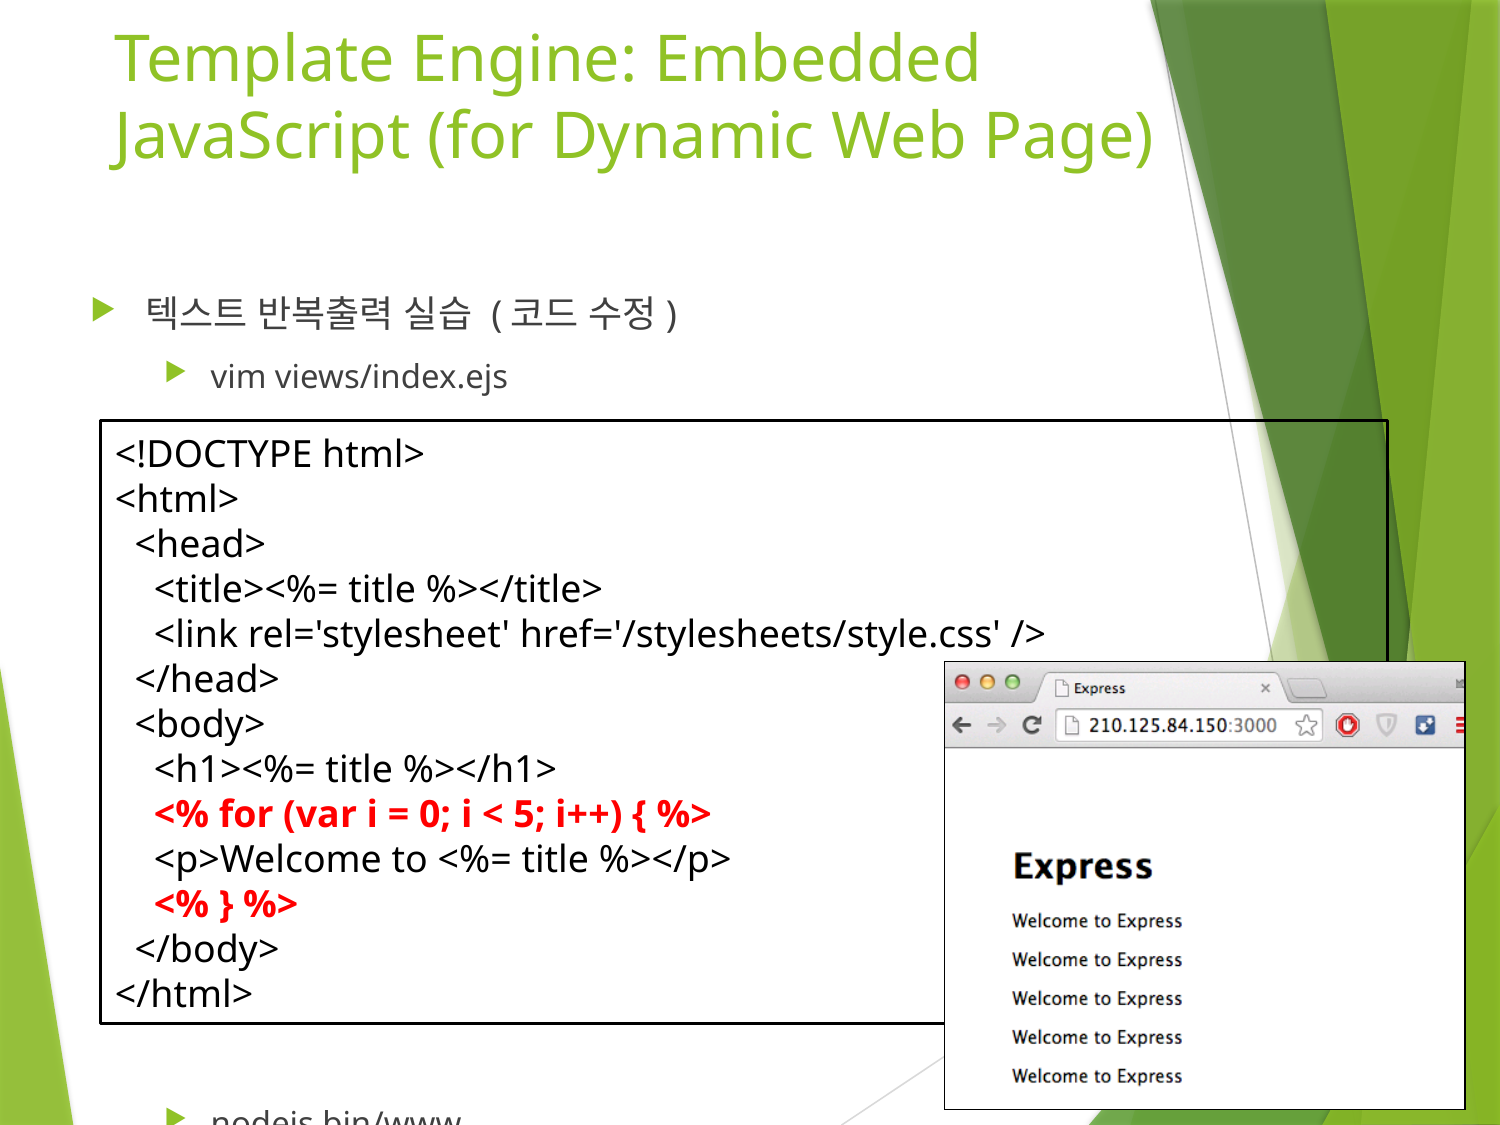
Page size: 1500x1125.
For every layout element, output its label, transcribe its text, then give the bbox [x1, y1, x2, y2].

picture [944, 661, 1465, 1110]
title Template Engine: Embedded JavaScript (for Dynamic Web Page) [99, 9, 1279, 226]
list 텍스트 반복출력 실습 (코드 수정) vim views/index.ejs nodejs bin/www [75, 283, 1425, 1125]
text_box <!DOCTYPE html> <html> <head> <title><%= title %></title> <link rel='stylesheet' href='/stylesheets/style.css' /> </head> <body> <h1><%= title %></h1> <% for (var i = 0; i < 5; i++) { %> <p>Welcome to <%= title %></p> <% } %> </body> </html> [99, 419, 1389, 1025]
